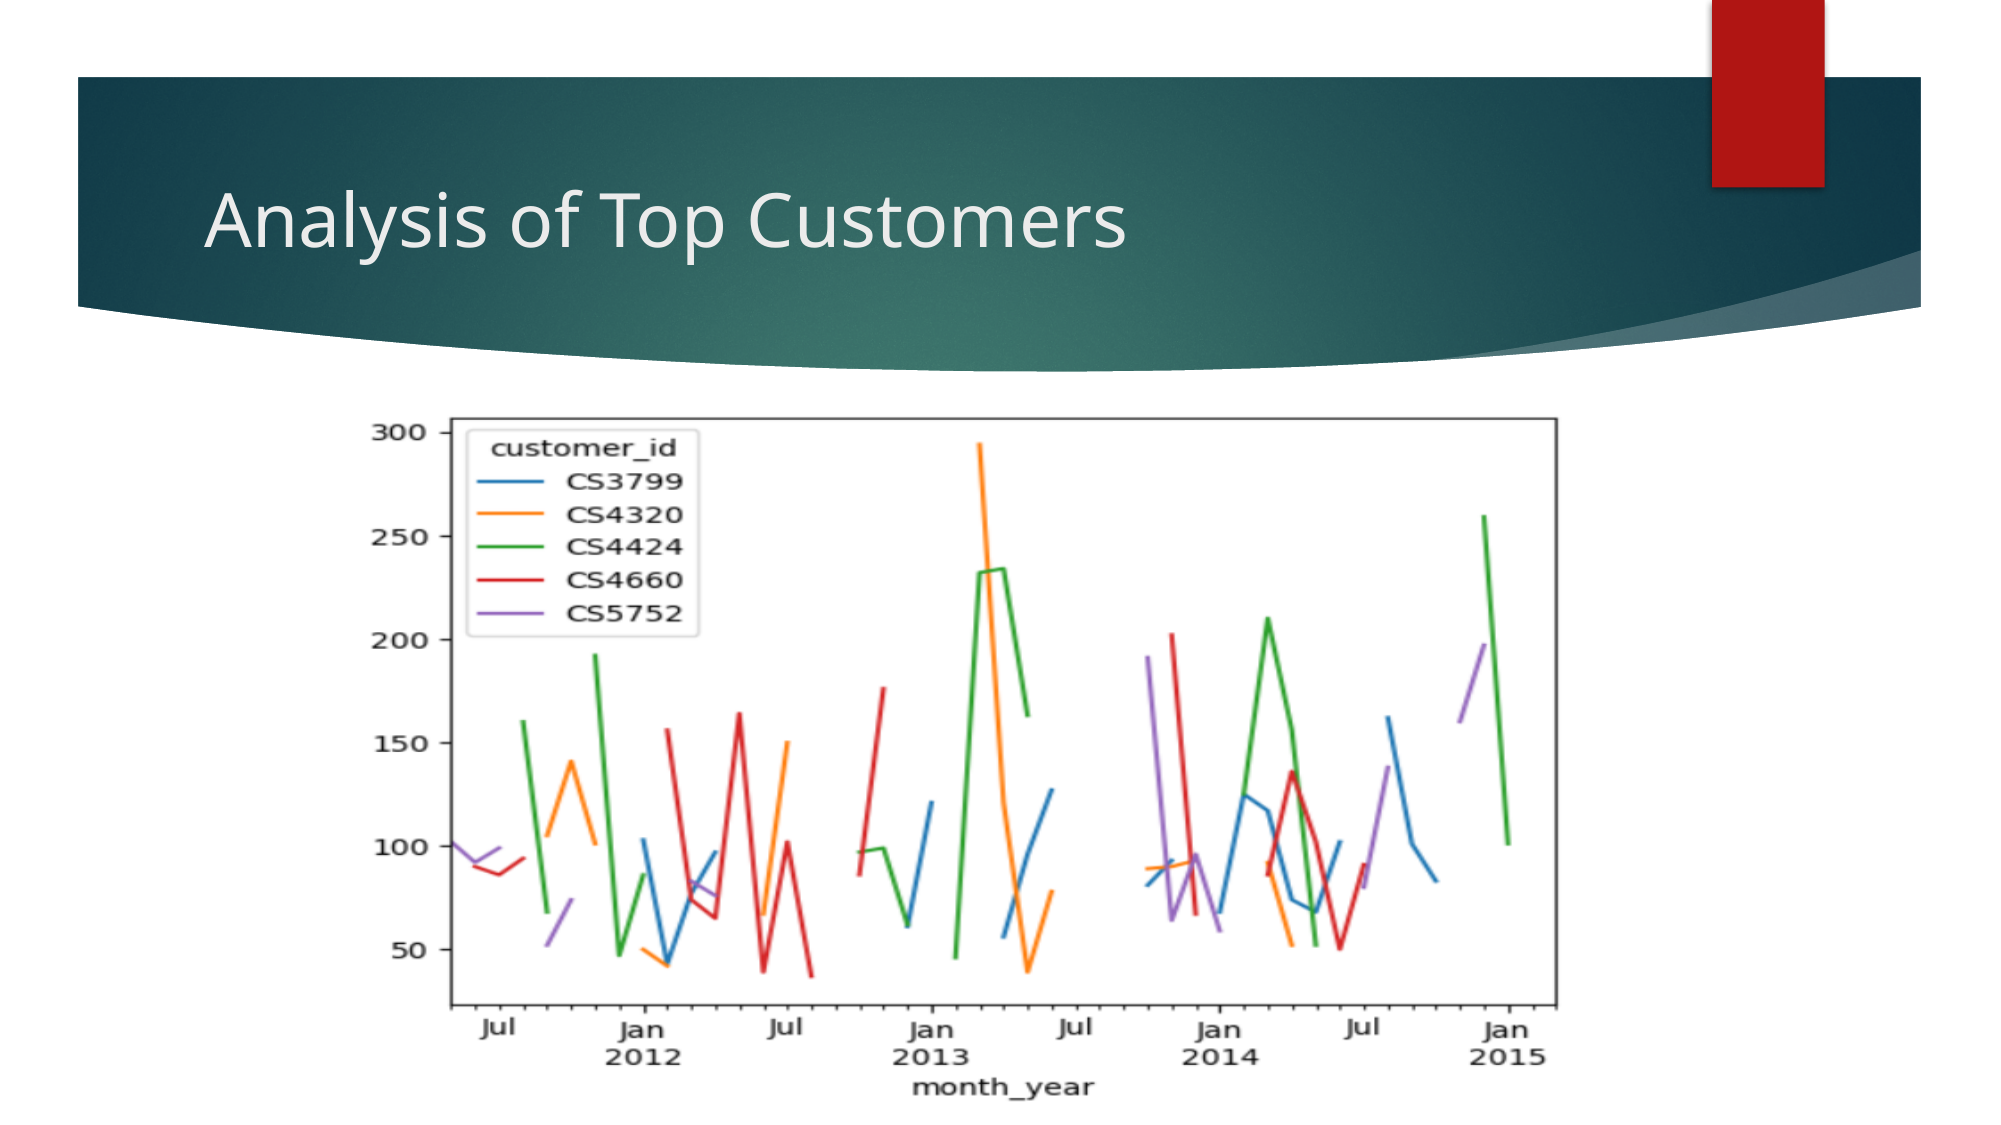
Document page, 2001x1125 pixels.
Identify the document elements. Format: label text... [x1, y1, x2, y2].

title Analysis of Top Customers [189, 159, 1638, 276]
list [349, 405, 1594, 1107]
